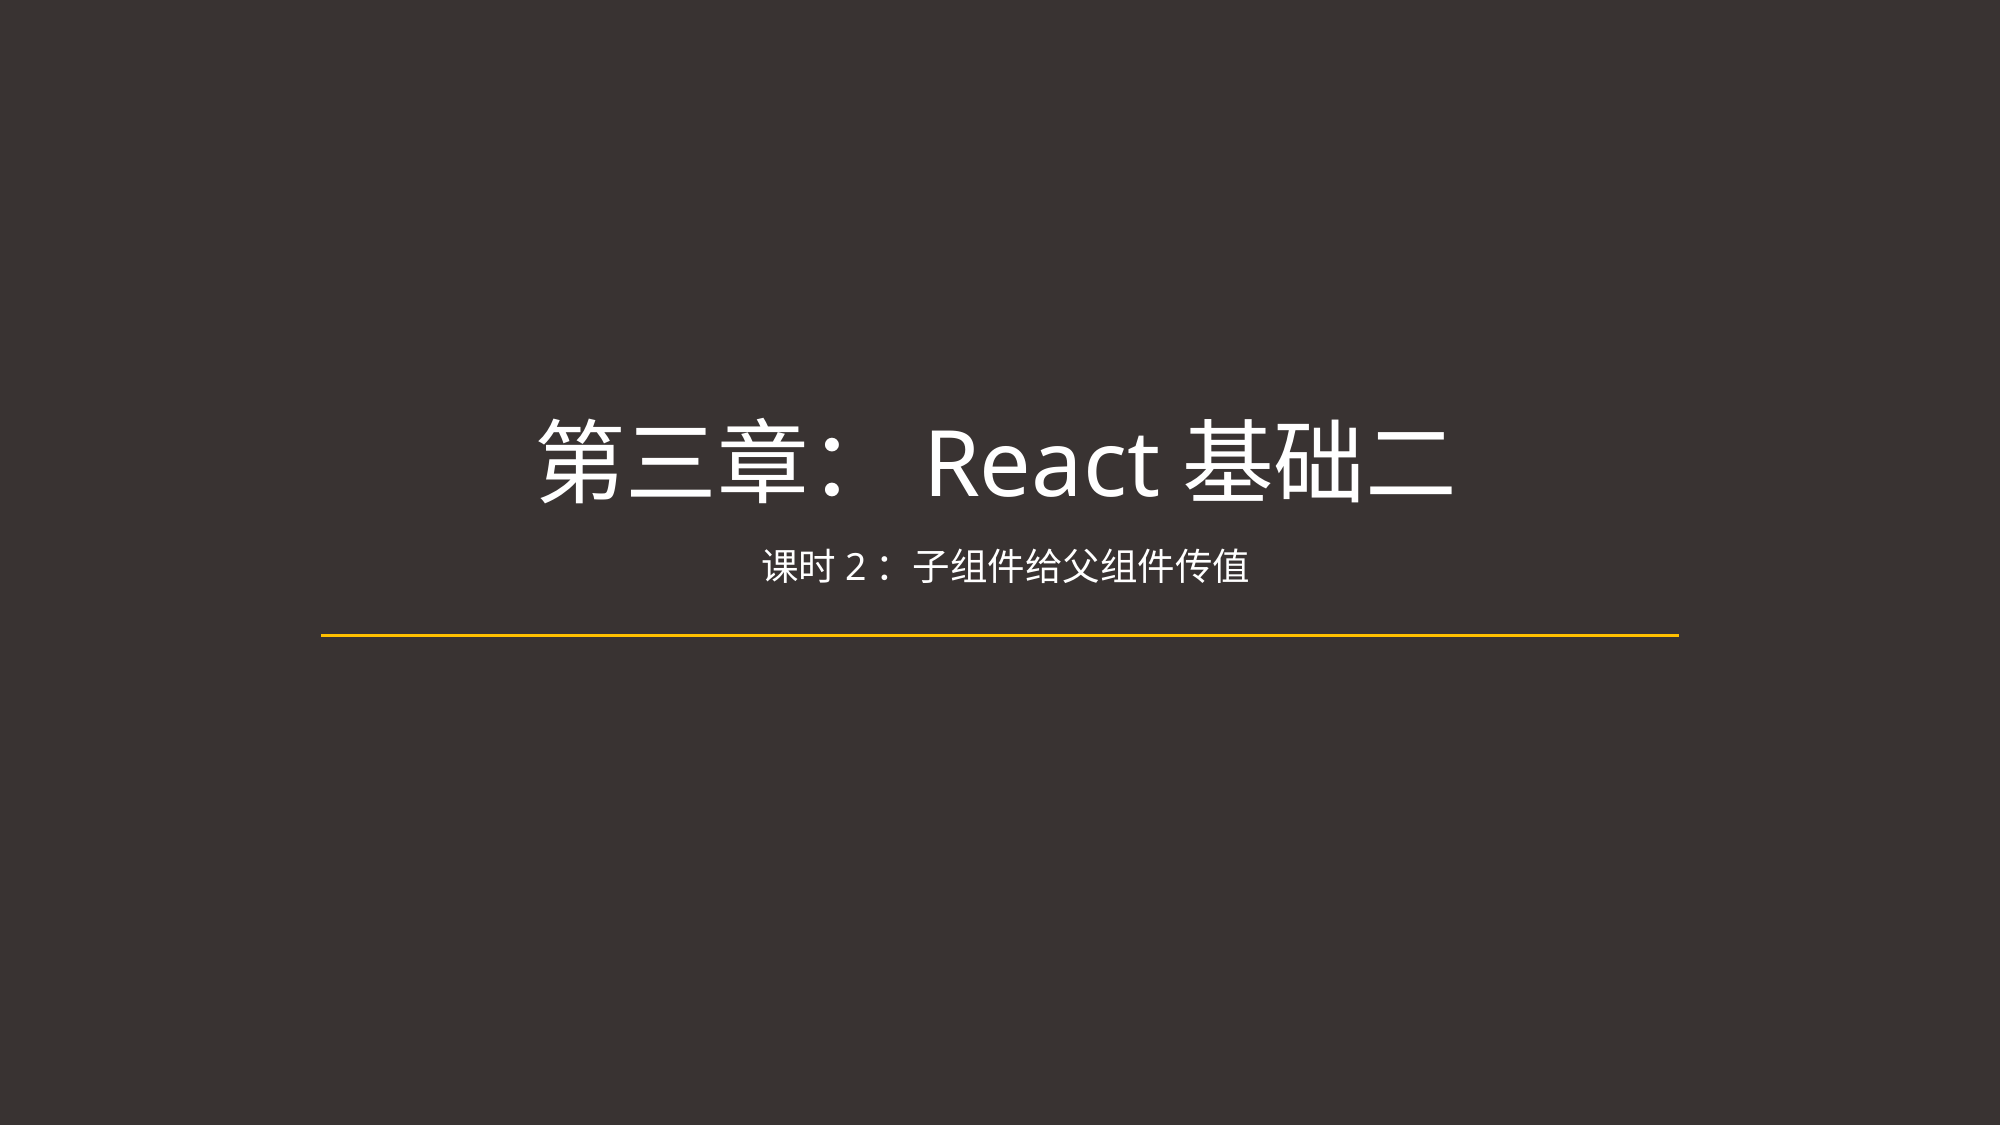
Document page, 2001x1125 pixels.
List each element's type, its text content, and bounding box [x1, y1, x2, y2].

title 第三章：React基础二 [133, 389, 1859, 545]
text_box 课时2：子组件给父组件传值 [405, 535, 1606, 596]
